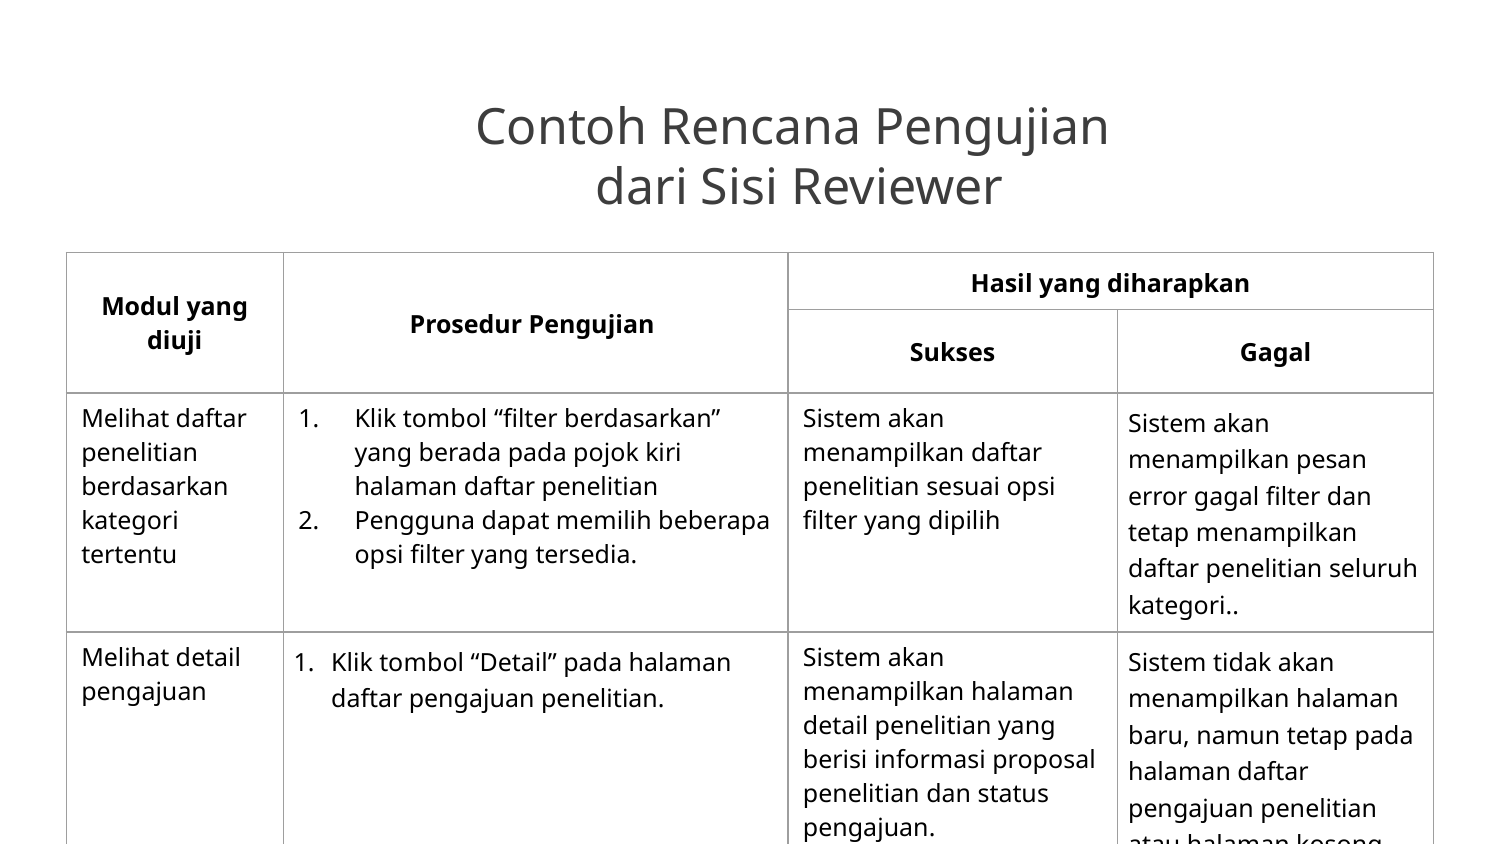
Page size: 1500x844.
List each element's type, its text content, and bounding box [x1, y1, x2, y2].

table_cell Sistem akan menampilkan daftar penelitian sesuai opsi filter yang dipilih [789, 394, 1117, 631]
table_cell Sistem tidak akan menampilkan halaman baru, namun tetap pada halaman daftar pengajuan penelitian atau halaman kosong [1118, 633, 1433, 844]
table_cell Sukses [789, 310, 1117, 392]
table_cell Klik tombol “filter berdasarkan” yang berada pada pojok kiri halaman daftar penelitian Pengguna dapat memilih beberapa opsi filter yang tersedia. [284, 394, 787, 631]
table_cell Sistem akan menampilkan pesan error gagal filter dan tetap menampilkan daftar penelitian seluruh kategori.. [1118, 394, 1433, 631]
table_cell Melihat detail pengajuan [67, 633, 283, 844]
table_header Modul yang diuji [67, 253, 283, 392]
table_cell Sistem akan menampilkan halaman detail penelitian yang berisi informasi proposal penelitian dan status pengajuan. [789, 633, 1117, 844]
table_header Hasil yang diharapkan [789, 253, 1433, 309]
table_cell Gagal [1118, 310, 1433, 392]
table_cell Klik tombol “Detail” pada halaman daftar pengajuan penelitian. [284, 633, 787, 844]
text_box Contoh Rencana Pengujian dari Sisi Reviewer [413, 86, 1186, 171]
table_header Prosedur Pengujian [284, 253, 787, 392]
table_cell Melihat daftar penelitian berdasarkan kategori tertentu [67, 394, 283, 631]
